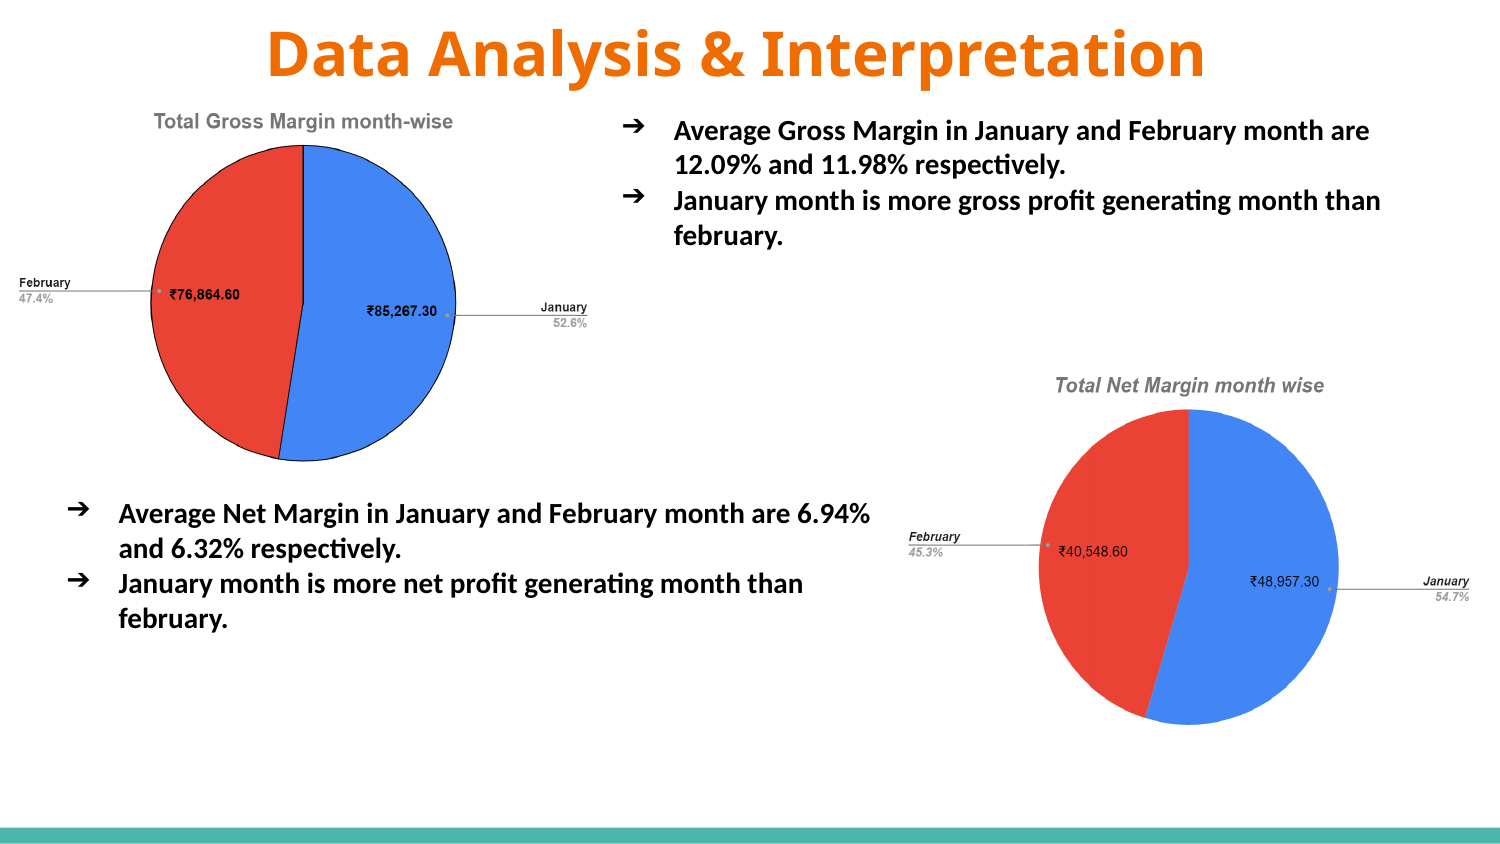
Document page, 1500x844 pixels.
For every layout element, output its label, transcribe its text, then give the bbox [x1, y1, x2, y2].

picture [889, 356, 1488, 744]
text_box Average Net Margin in January and February month are 6.94% and 6.32% respectively. January month is more net profit generating month than february. [28, 479, 902, 771]
text_box Average Gross Margin in January and February month are 12.09% and 11.98% respectively. January month is more gross profit generating month than february. [610, 95, 1457, 387]
title Data Analysis & Interpretation [16, 0, 1457, 79]
picture [0, 92, 607, 480]
